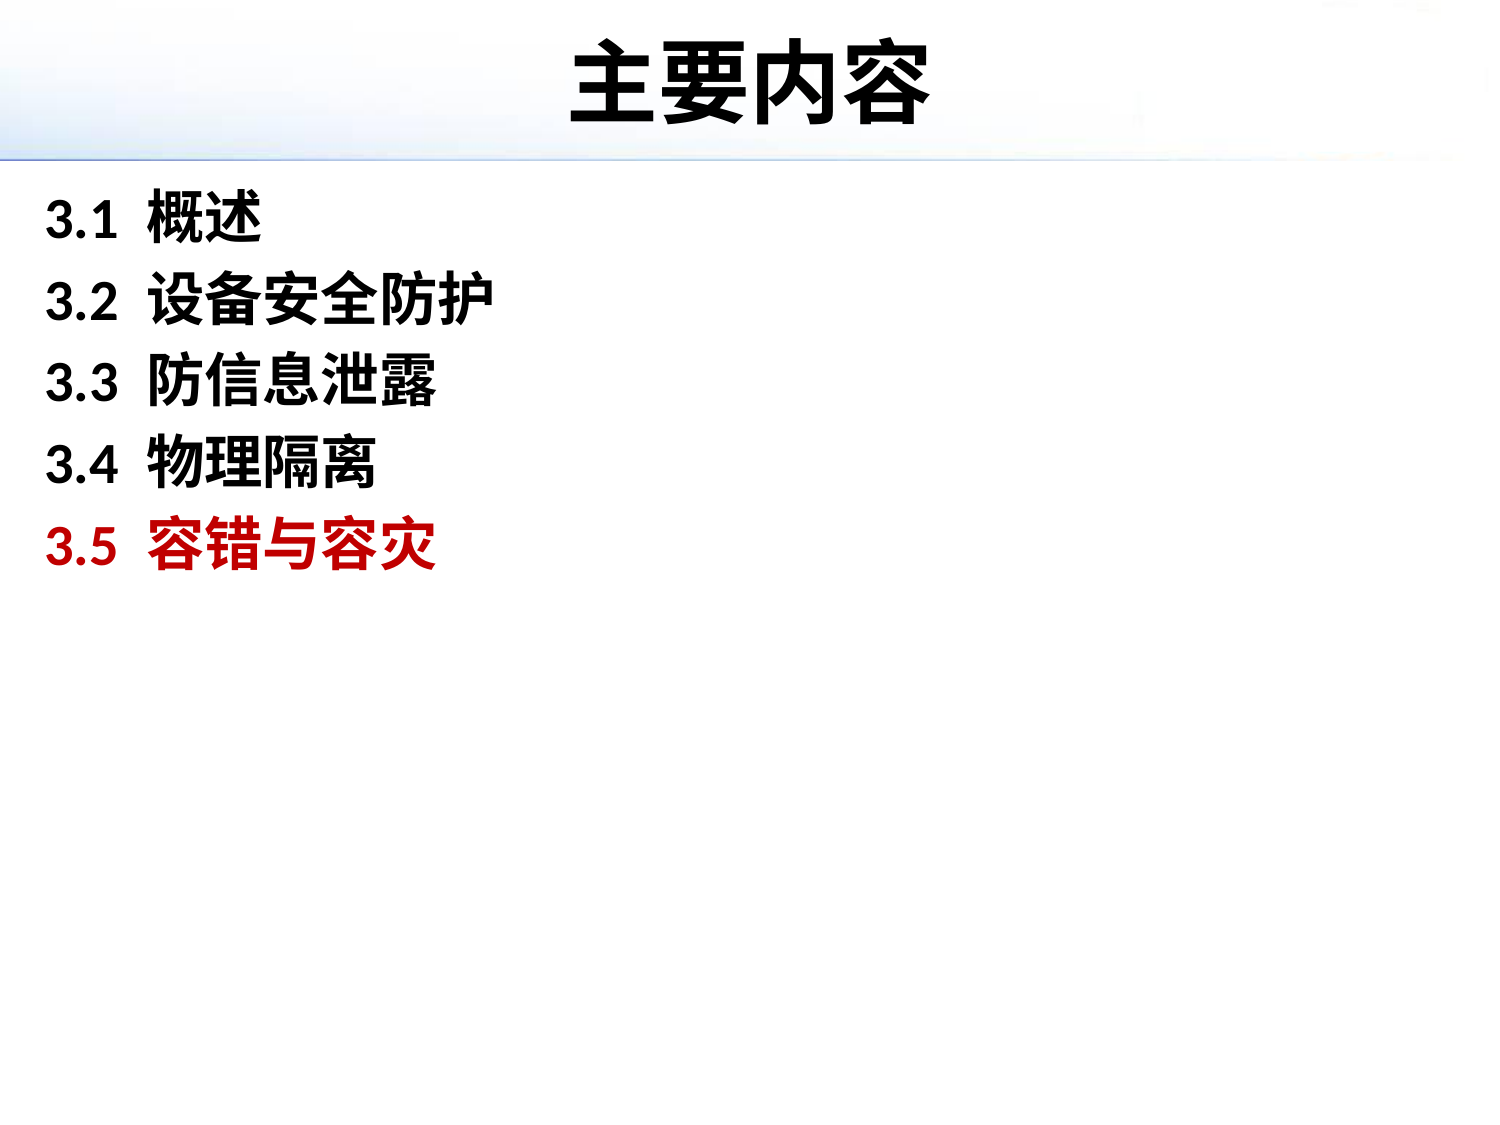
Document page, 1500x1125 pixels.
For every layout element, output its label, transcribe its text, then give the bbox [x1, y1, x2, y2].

title 主要内容 [17, 10, 1483, 149]
picture [0, 0, 1500, 161]
list 3.1 概述 3.2 设备安全防护 3.3 防信息泄露 3.4 物理隔离 3.5 容错与容灾 [29, 172, 1471, 1035]
